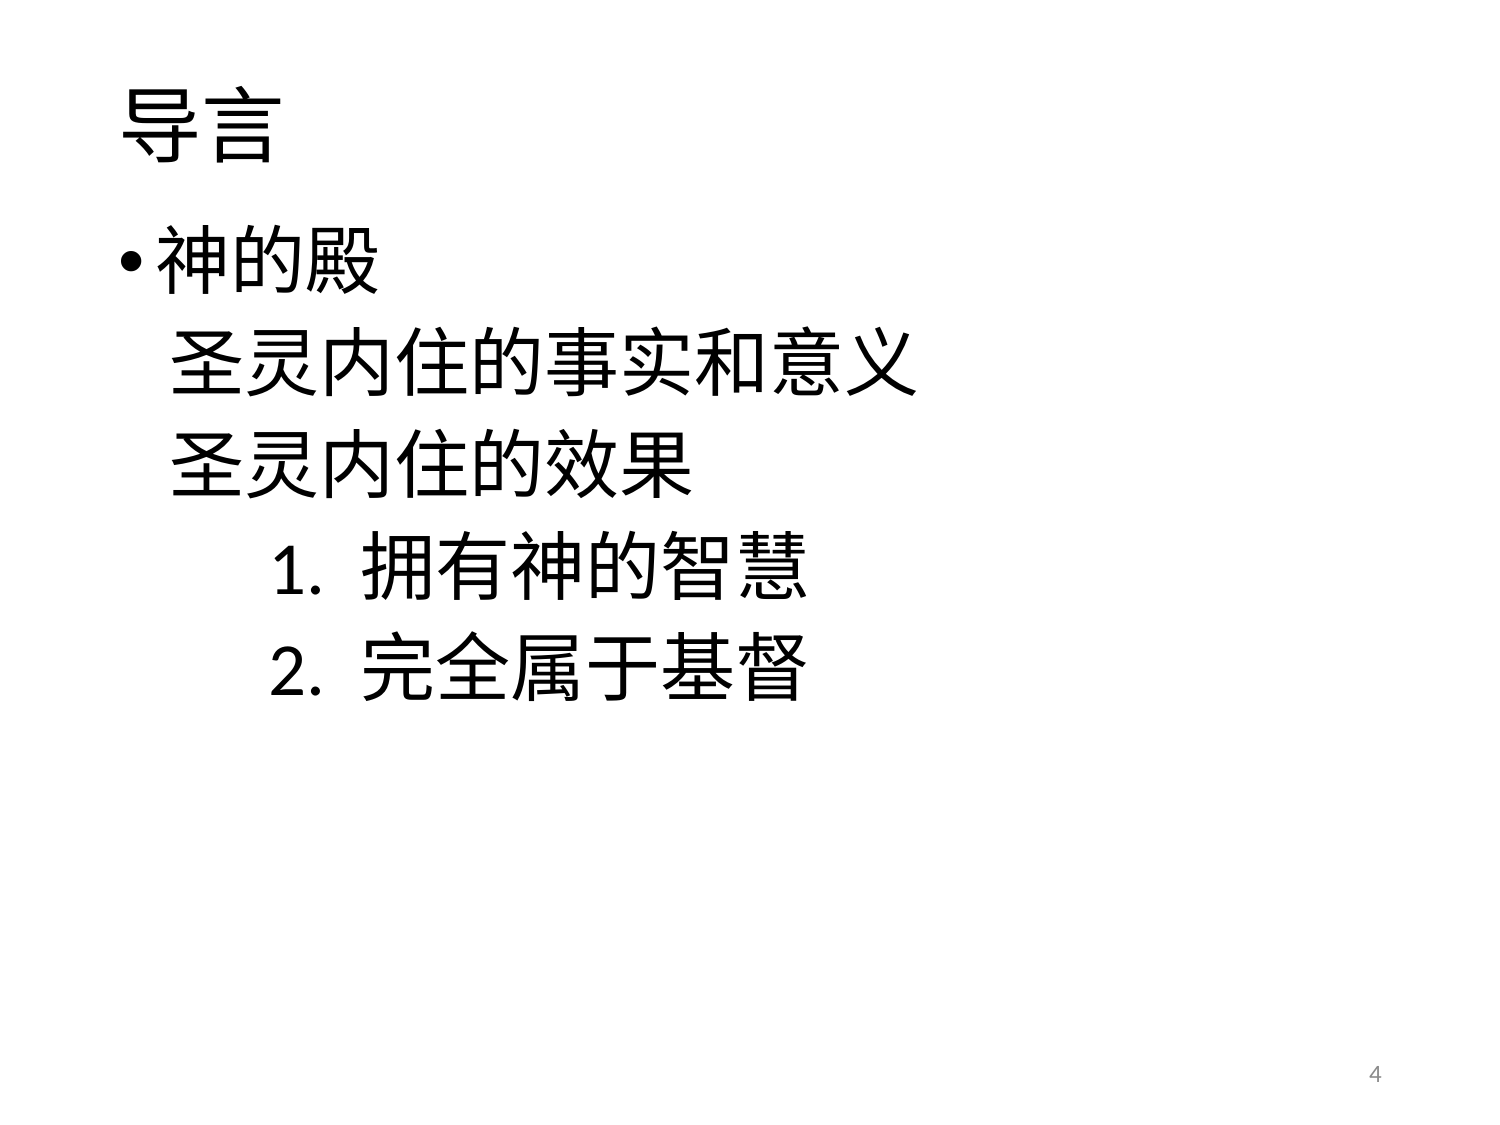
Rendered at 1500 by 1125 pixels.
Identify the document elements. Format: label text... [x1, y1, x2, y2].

slide_number 4 [1059, 1042, 1397, 1103]
title 导言 [103, 59, 1397, 200]
list 神的殿 圣灵内住的事实和意义 圣灵内住的效果 1. 拥有神的智慧 2. 完全属于基督 [103, 216, 1397, 1014]
